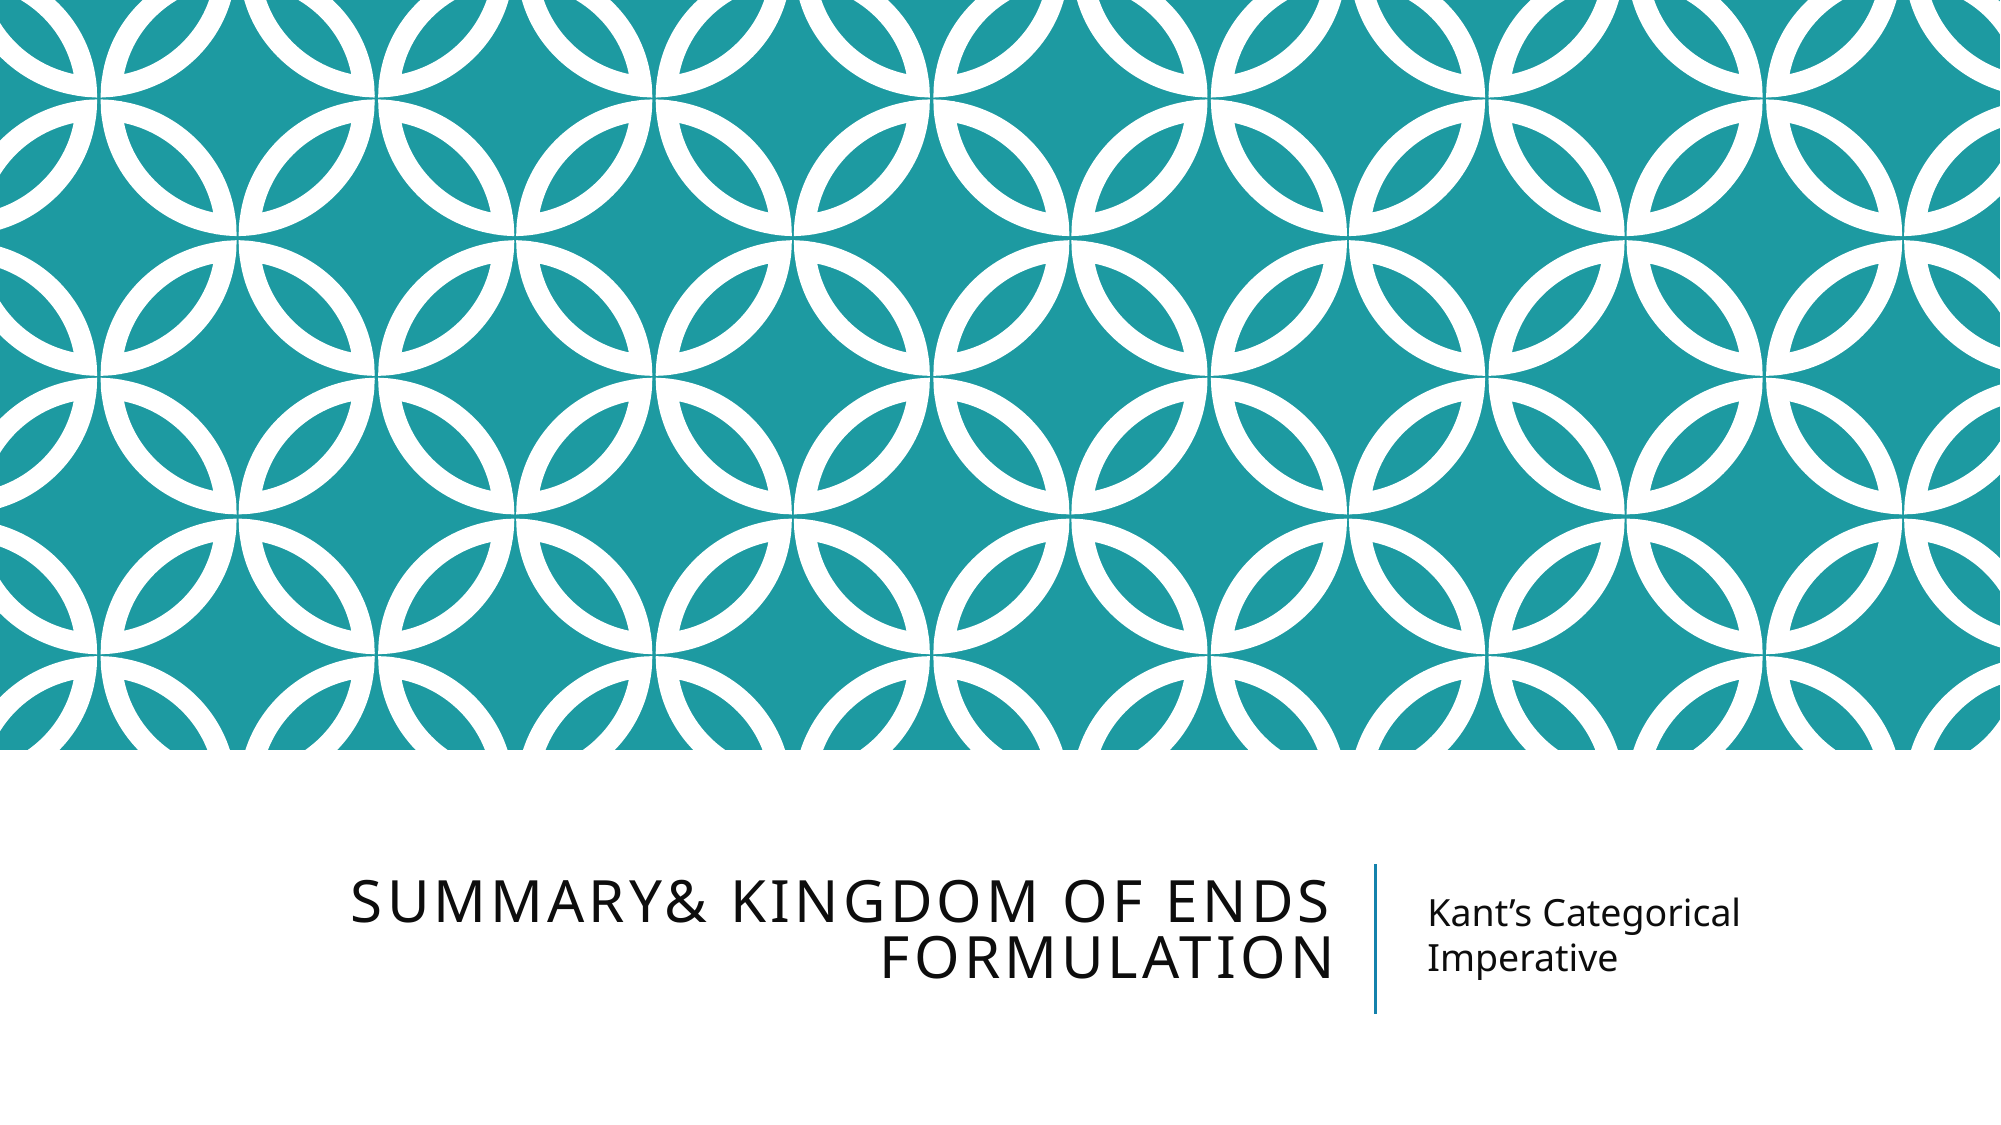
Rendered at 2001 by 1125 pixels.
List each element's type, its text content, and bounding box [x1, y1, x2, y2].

list Kant’s Categorical Imperative [1412, 813, 1938, 1054]
title Summary& Kingdom of Ends Formulation [75, 813, 1350, 1054]
